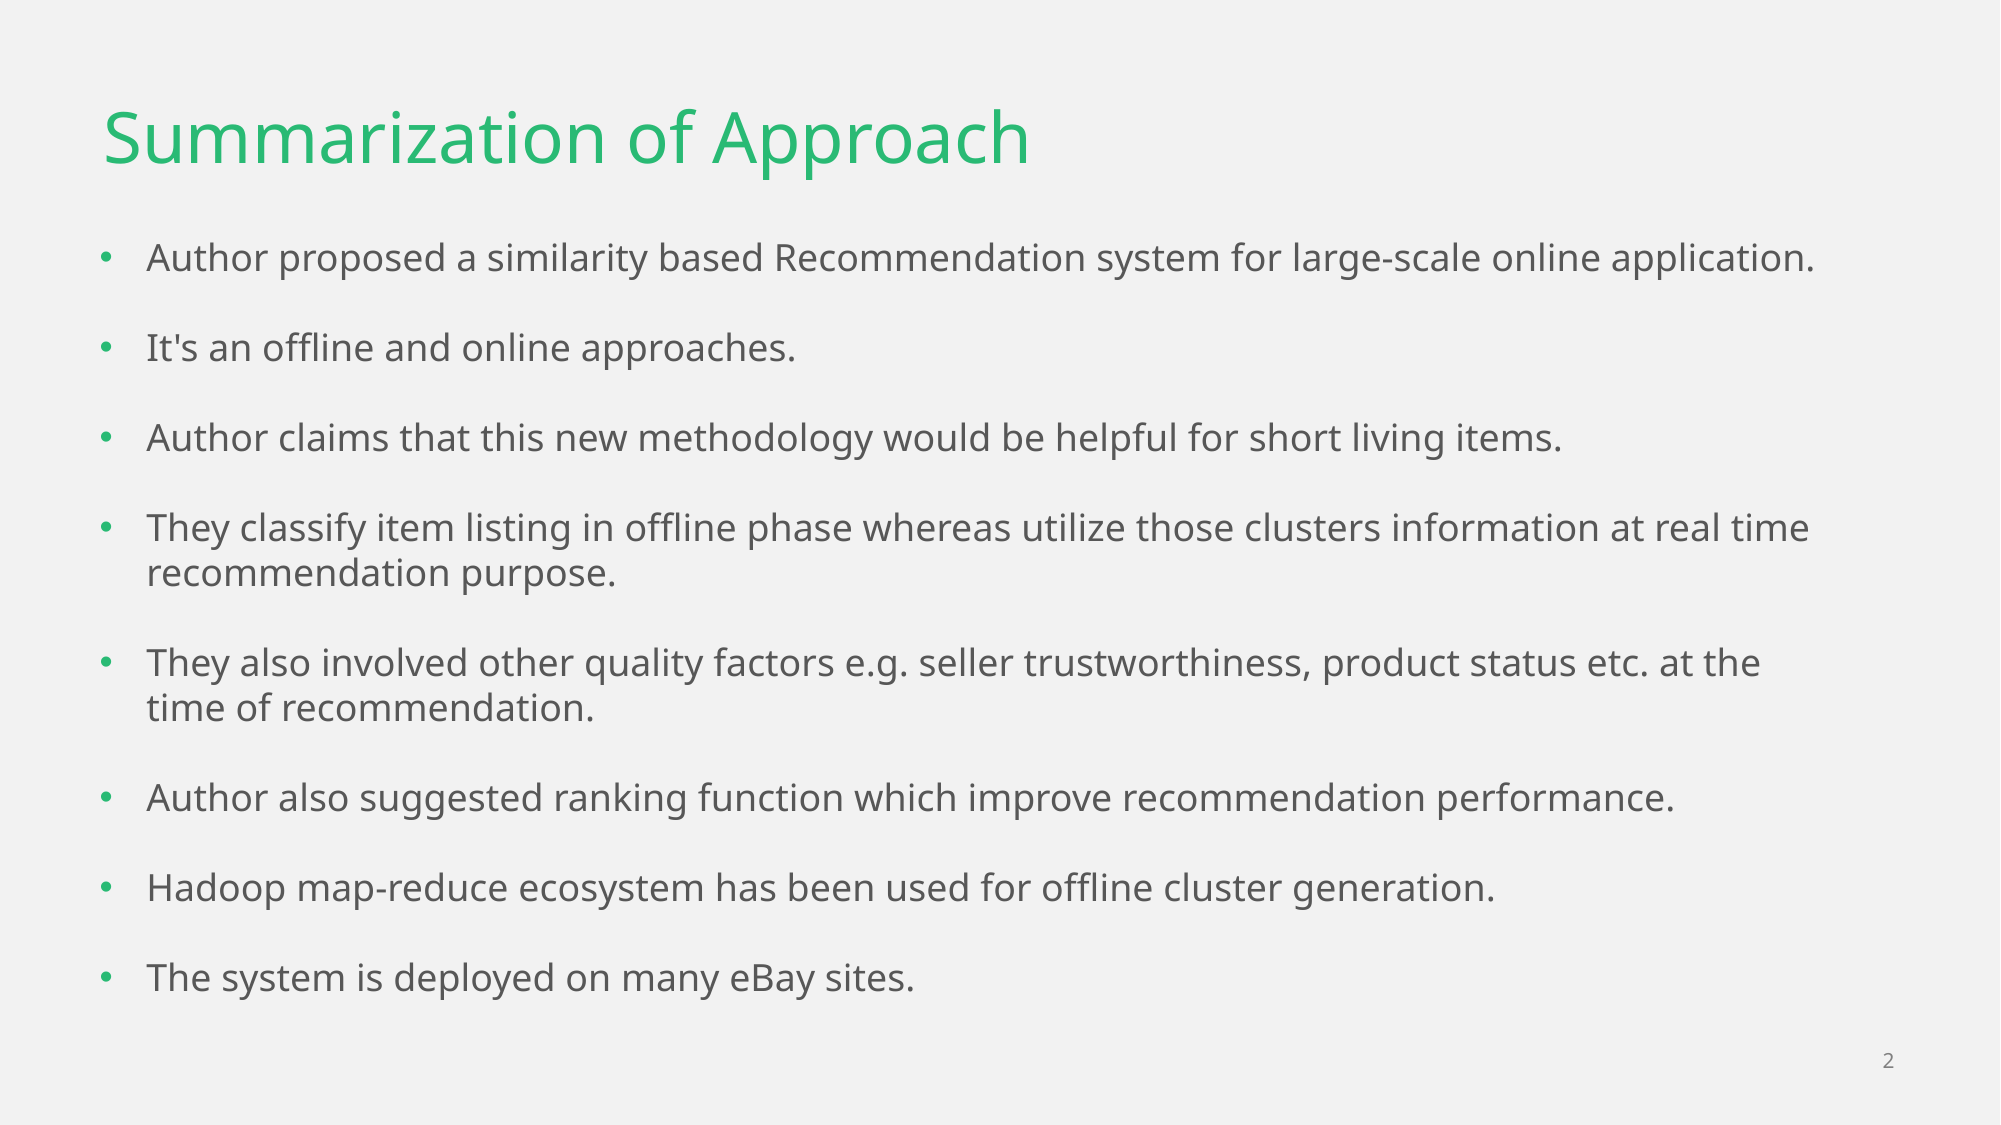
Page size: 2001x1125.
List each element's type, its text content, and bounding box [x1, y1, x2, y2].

title Summarization of Approach [103, 102, 1897, 180]
text_box Author proposed a similarity based Recommendation system for large-scale online application. It's an offline and online approaches. Author claims that this new methodology would be helpful for short living items. They classify item listing in offline phase whereas utilize those clusters information at real time recommendation purpose. They also involved other quality factors e.g. seller trustworthiness, product status etc. at the time of recommendation. Author also suggested ranking function which improve recommendation performance. Hadoop map-reduce ecosystem has been used for offline cluster generation. The system is deployed on many eBay sites. [84, 226, 1843, 1007]
